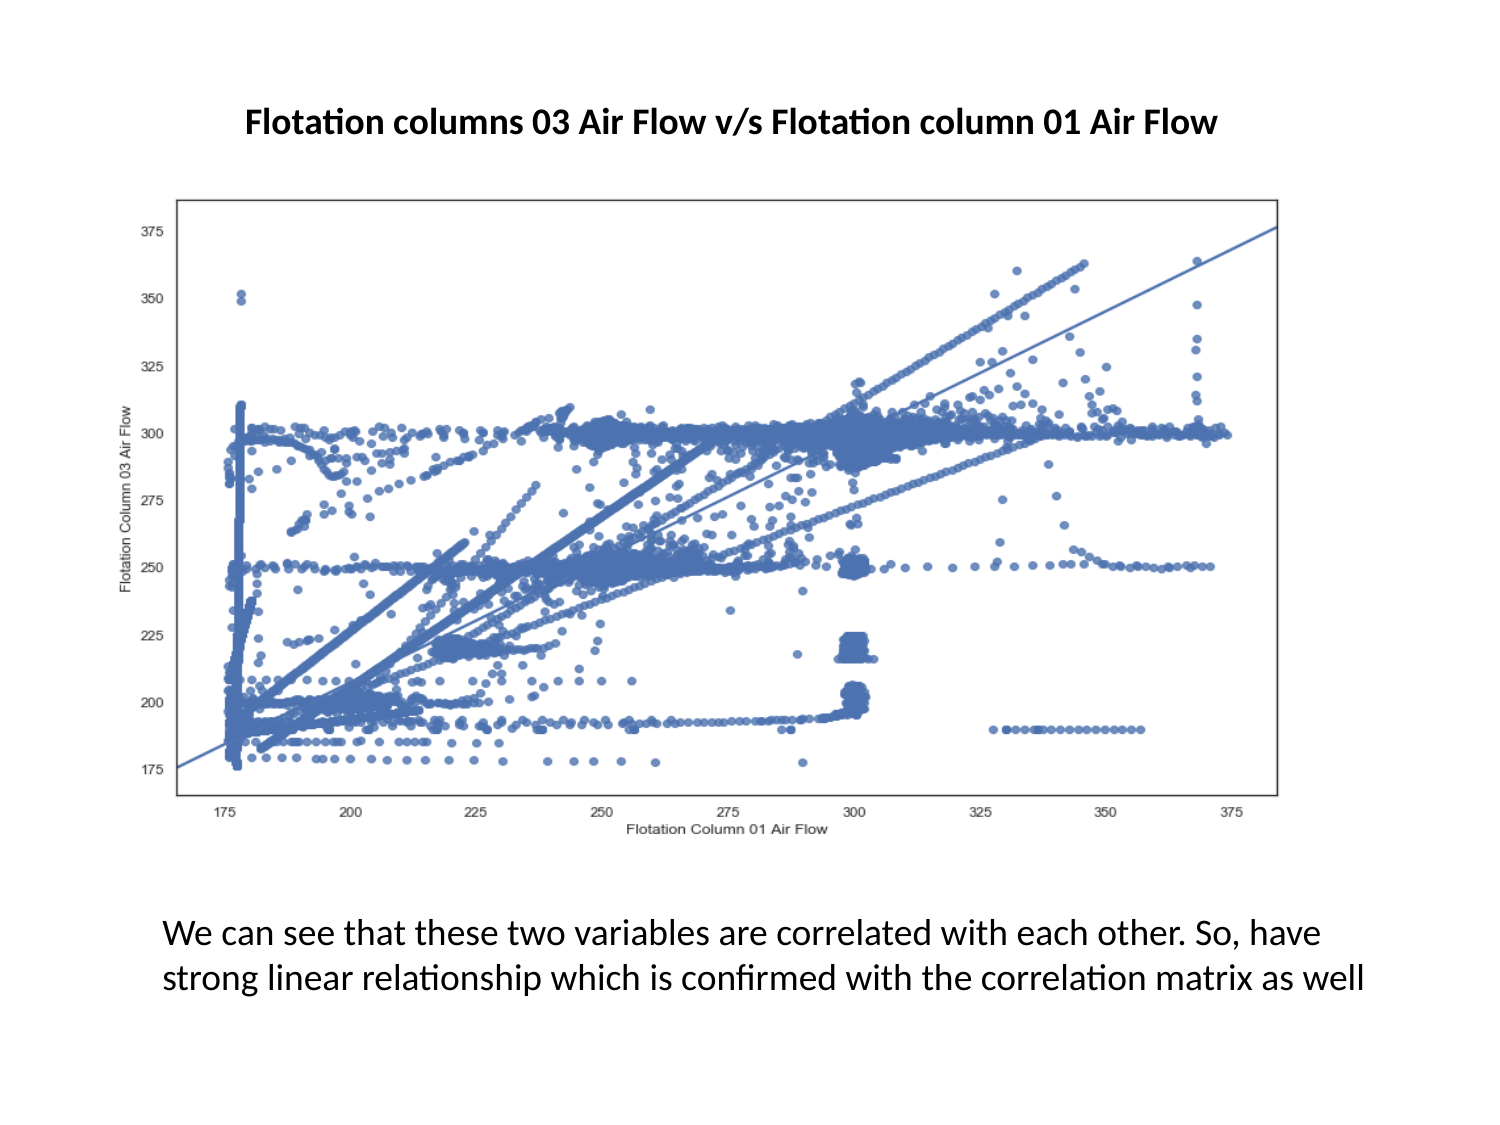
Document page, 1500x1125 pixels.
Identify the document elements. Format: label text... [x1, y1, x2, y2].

text_box Flotation columns 03 Air Flow v/s Flotation column 01 Air Flow [230, 89, 1500, 150]
text_box We can see that these two variables are correlated with each other. So, have strong linear relationship which is confirmed with the correlation matrix as well [147, 900, 1412, 1006]
picture [112, 184, 1294, 846]
